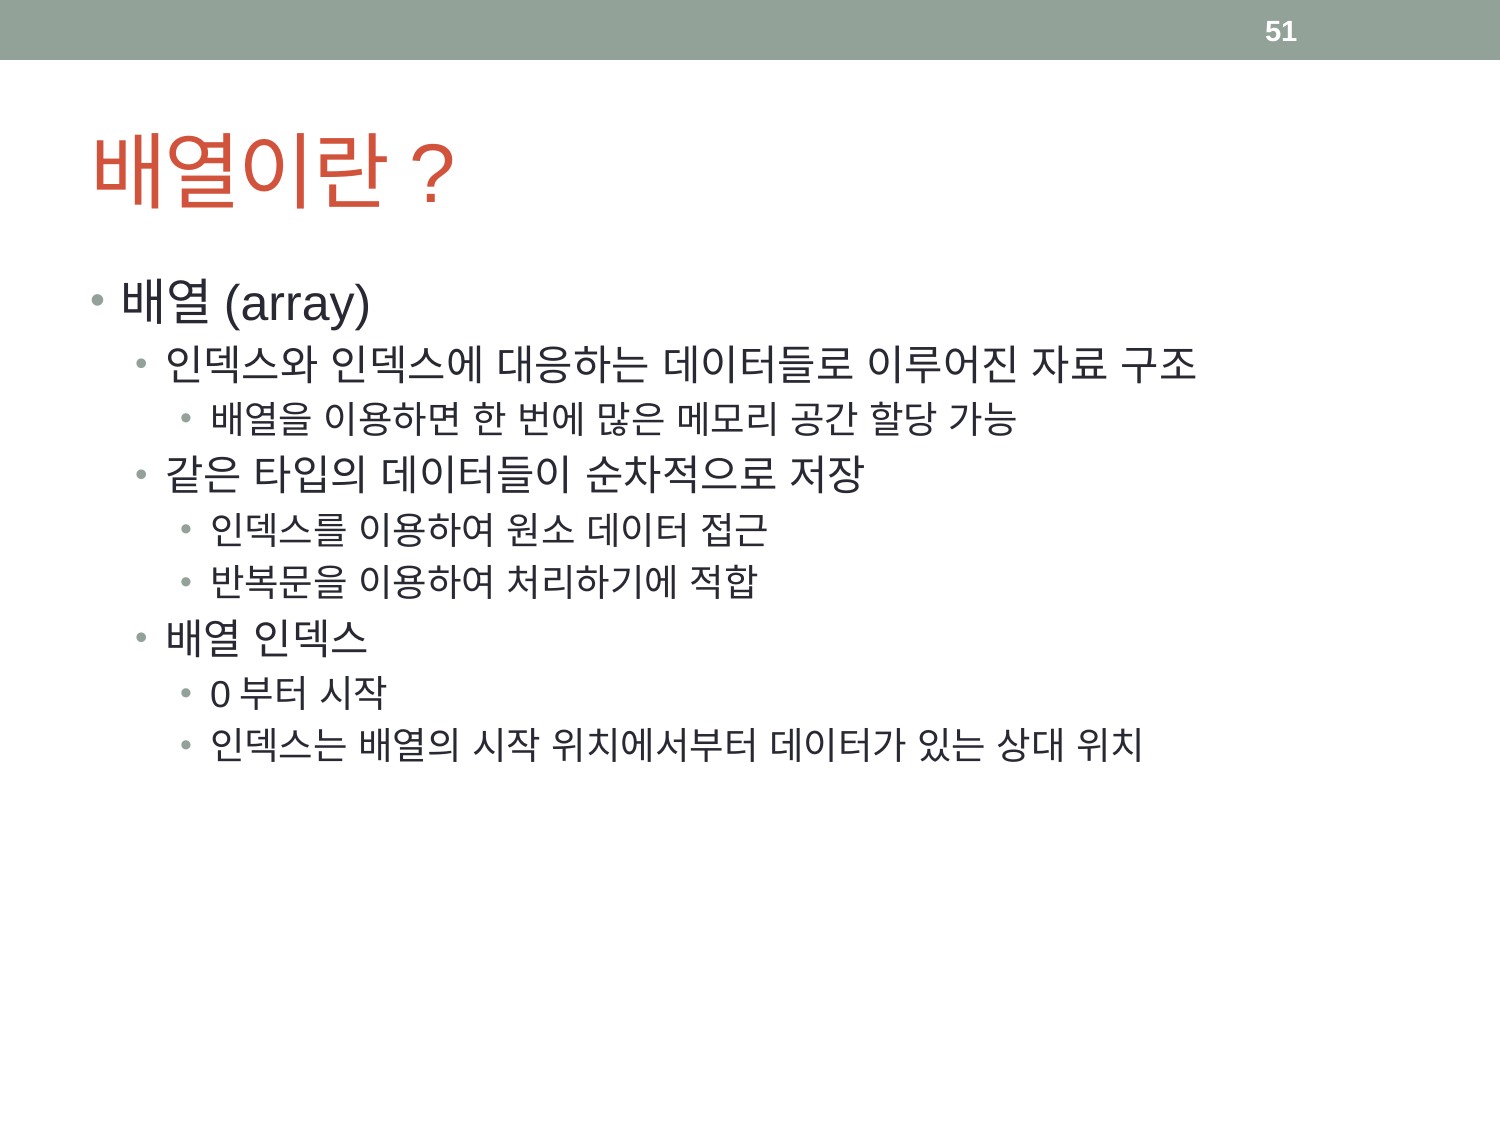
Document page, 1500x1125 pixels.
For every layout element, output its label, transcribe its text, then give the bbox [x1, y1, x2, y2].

slide_number 51 [1250, 3, 1425, 57]
list 배열(array) 인덱스와 인덱스에 대응하는 데이터들로 이루어진 자료 구조 배열을 이용하면 한 번에 많은 메모리 공간 할당 가능 같은 타입의 데이터들이 순차적으로 저장 인덱스를 이용하여 원소 데이터 접근 반복문을 이용하여 처리하기에 적합 배열 인덱스 0부터 시작 인덱스는 배열의 시작 위치에서부터 데이터가 있는 상대 위치 [75, 262, 1425, 1063]
title 배열이란? [75, 87, 1425, 250]
